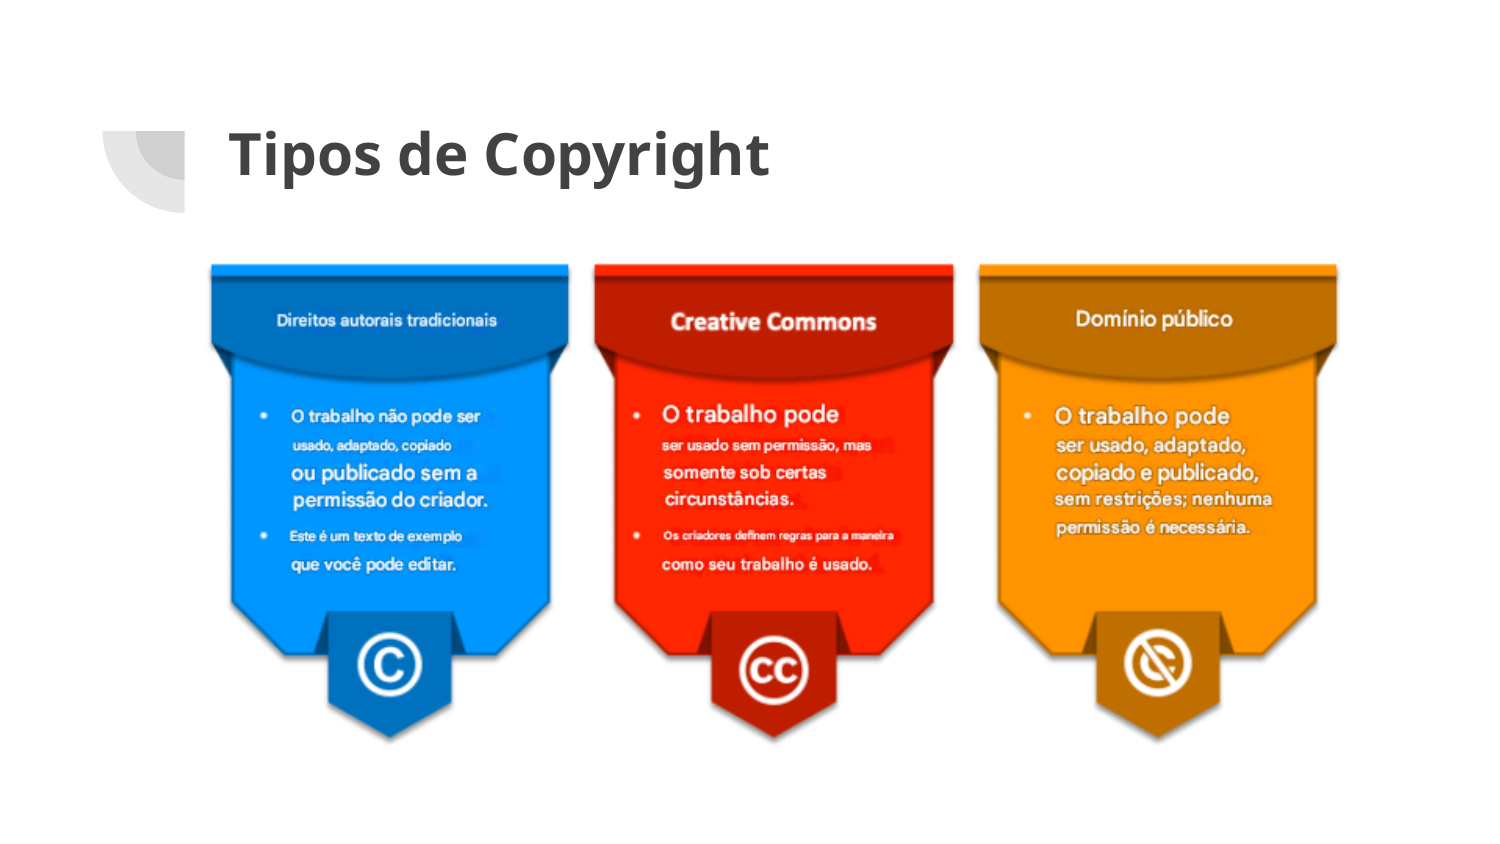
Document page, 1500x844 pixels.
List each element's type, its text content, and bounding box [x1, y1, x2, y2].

picture [193, 233, 1368, 765]
title Tipos de Copyright [213, 98, 1368, 233]
